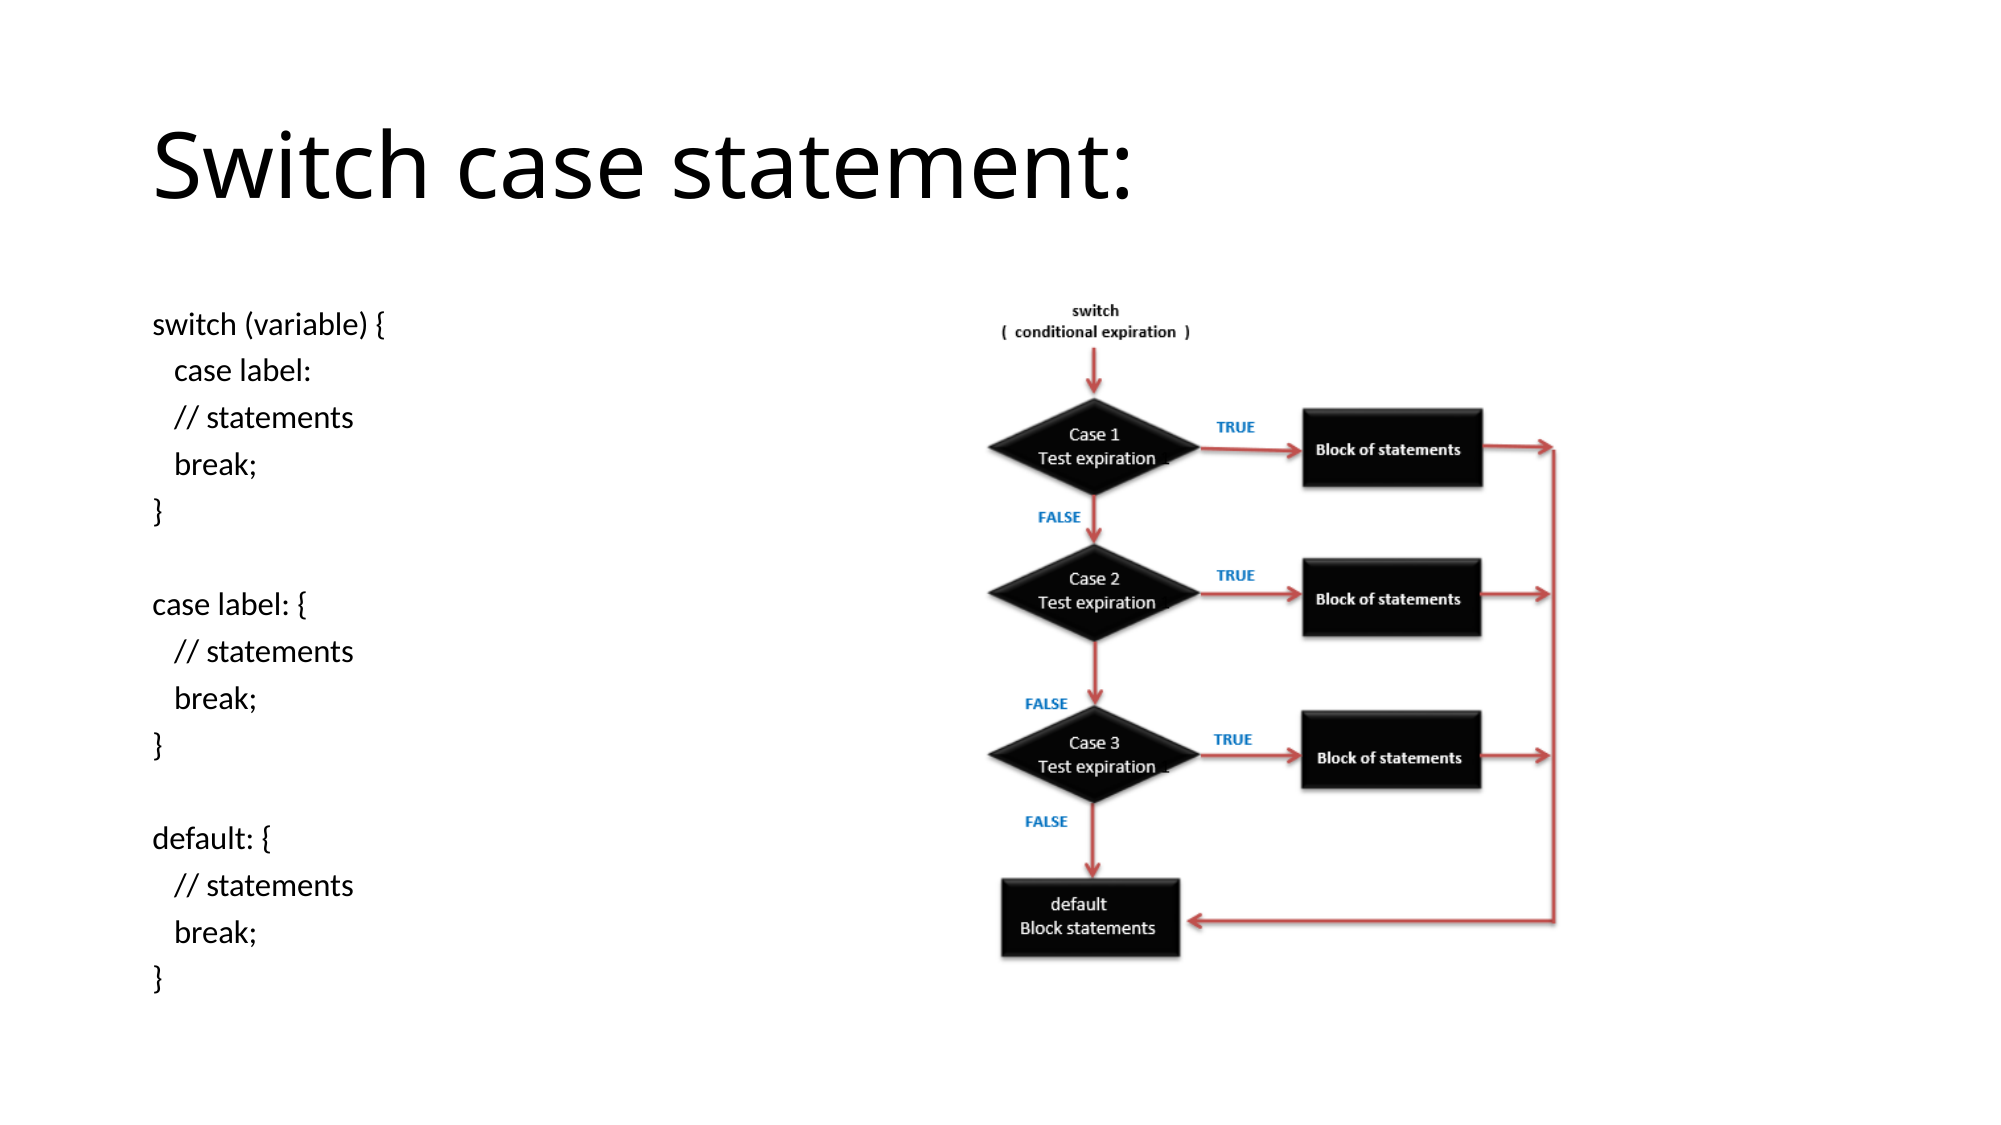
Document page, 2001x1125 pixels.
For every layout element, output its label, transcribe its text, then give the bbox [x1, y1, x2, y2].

title Switch case statement: [137, 59, 1863, 278]
list switch (variable) { case label: // statements break; } case label: { // statements break; } default: { // statements break; } [137, 299, 1863, 1014]
picture [983, 299, 1575, 970]
